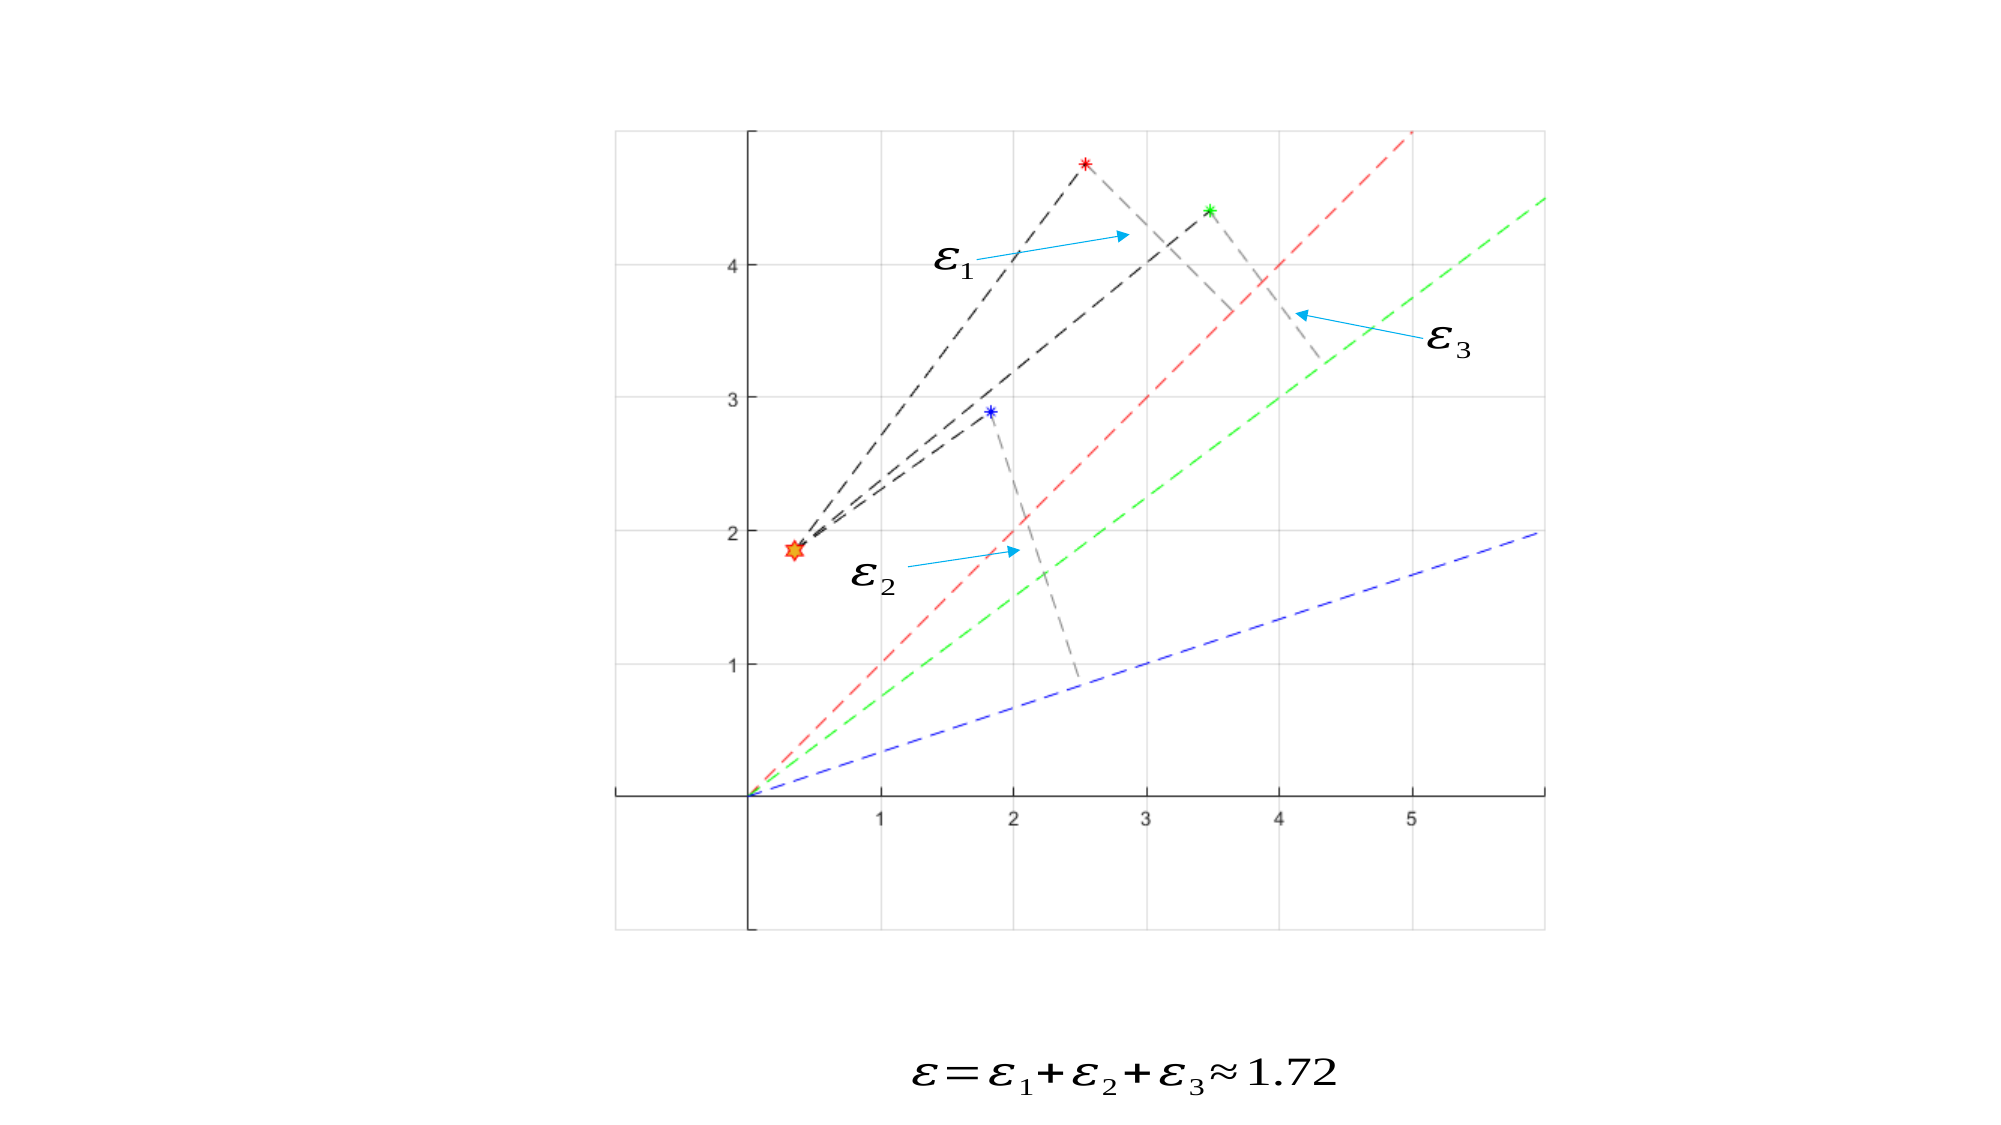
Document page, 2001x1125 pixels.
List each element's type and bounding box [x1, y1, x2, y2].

text_box [907, 549, 1021, 567]
picture [459, 24, 1660, 1075]
text_box [1295, 313, 1424, 339]
text_box [976, 234, 1130, 260]
